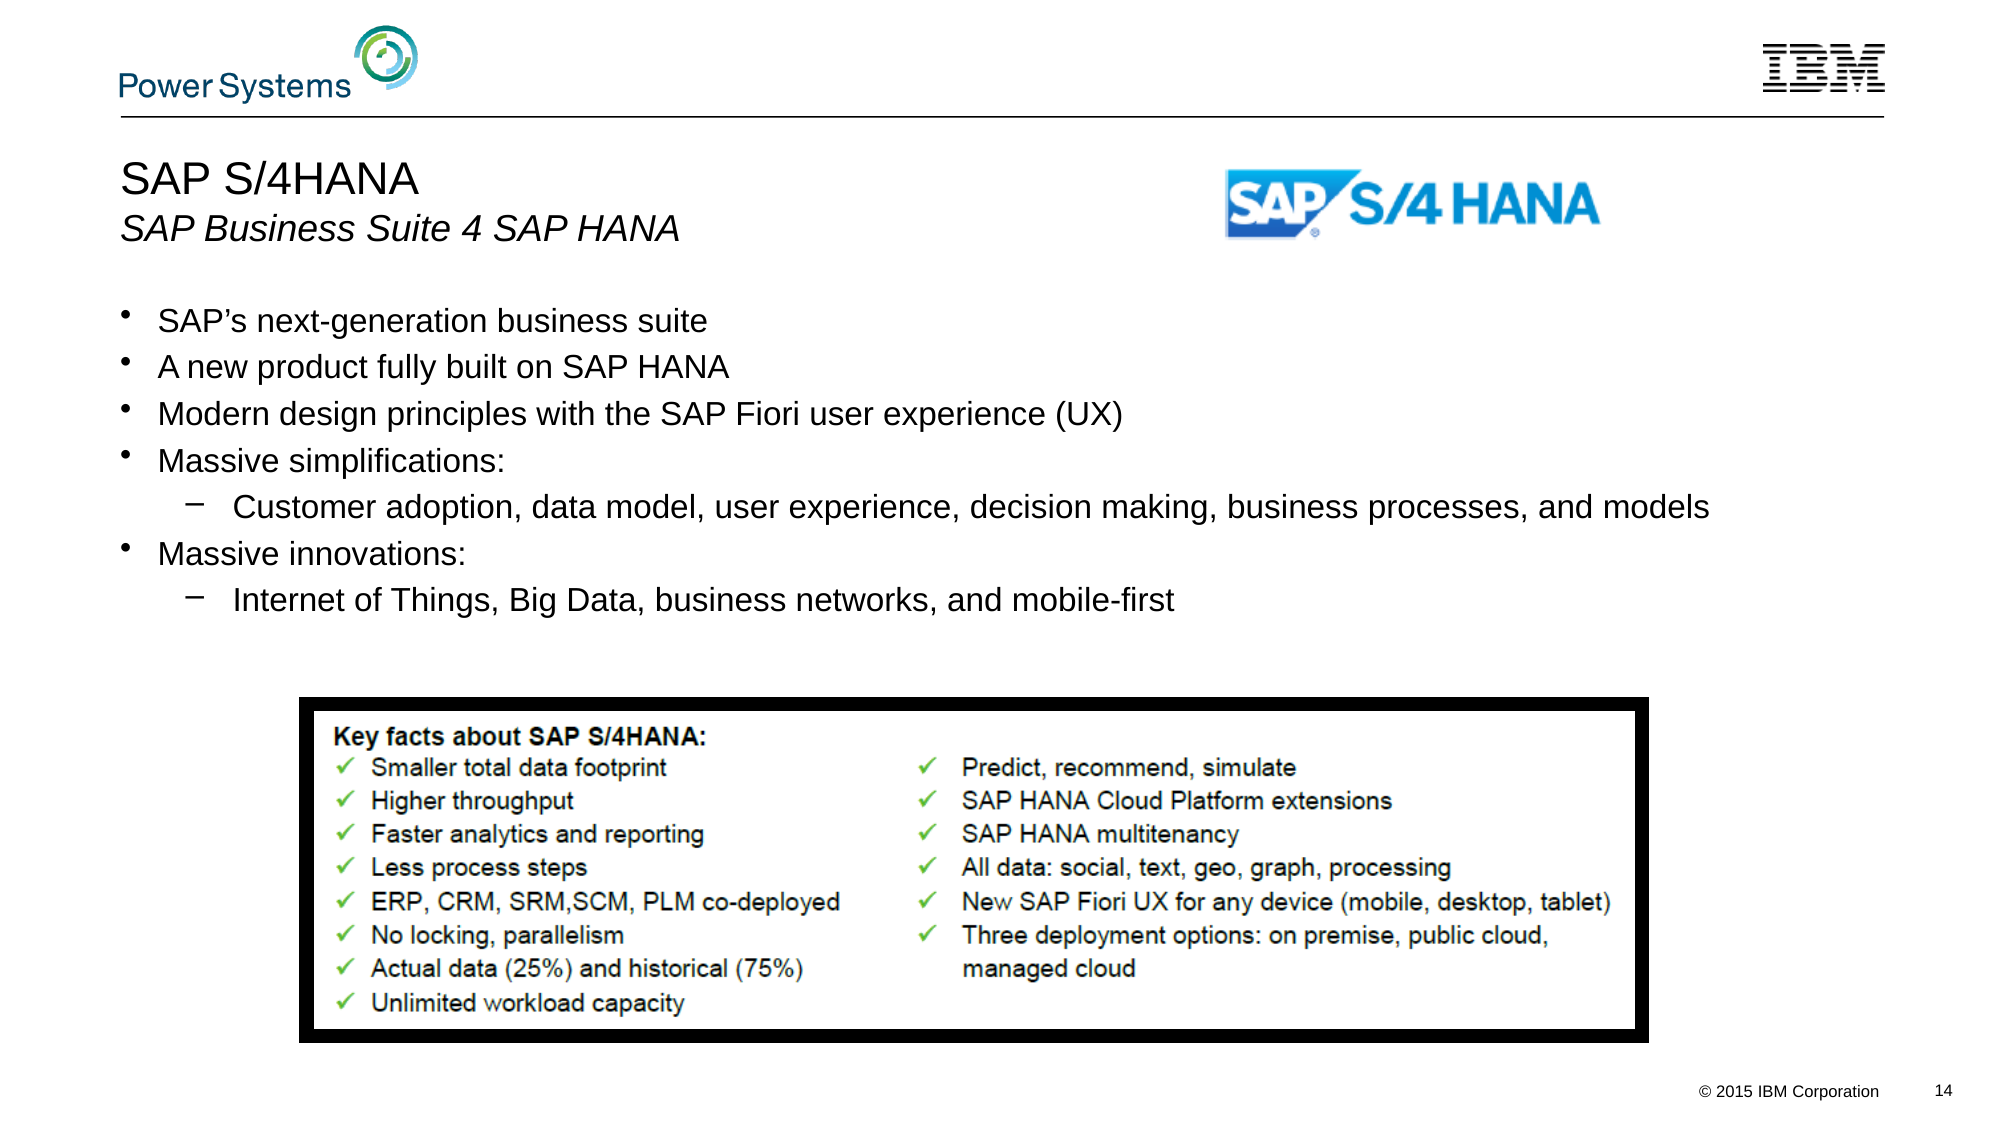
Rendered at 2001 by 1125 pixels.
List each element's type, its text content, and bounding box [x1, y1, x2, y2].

picture [1180, 149, 1617, 265]
list SAP’s next-generation business suite A new product fully built on SAP HANA Modern design principles with the SAP Fiori user experience (UX) Massive simplifications: Customer adoption, data model, user experience, decision making, business processes, and models Massive innovations: Internet of Things, Big Data, business networks, and mobile-first [119, 298, 1880, 1042]
picture [1763, 44, 1885, 92]
picture [119, 25, 418, 104]
picture [314, 711, 1635, 1029]
title SAP S/4HANA SAP Business Suite 4 SAP HANA [120, 148, 1880, 266]
